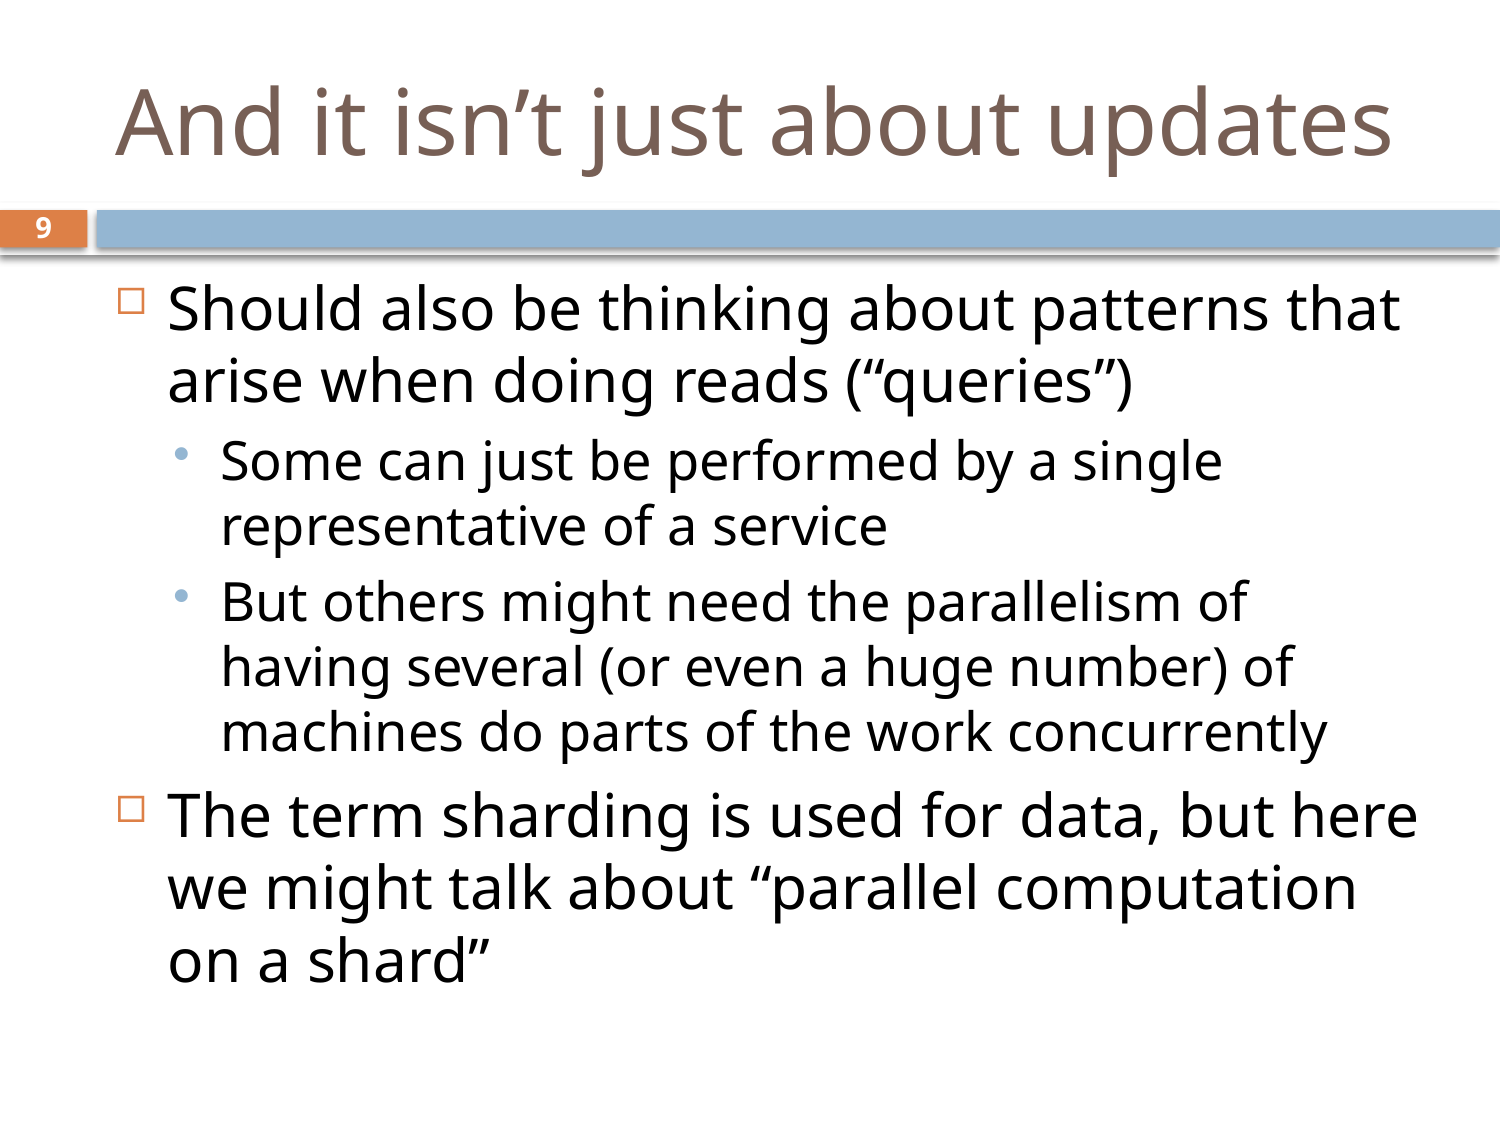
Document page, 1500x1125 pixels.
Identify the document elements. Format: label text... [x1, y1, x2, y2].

list Should also be thinking about patterns that arise when doing reads (“queries”) Some can just be performed by a single representative of a service But others might need the parallelism of having several (or even a huge number) of machines do parts of the work concurrently The term sharding is used for data, but here we might talk about “parallel computation on a shard” [100, 262, 1438, 1000]
title And it isn’t just about updates [100, 37, 1438, 200]
slide_number 9 [0, 208, 88, 249]
